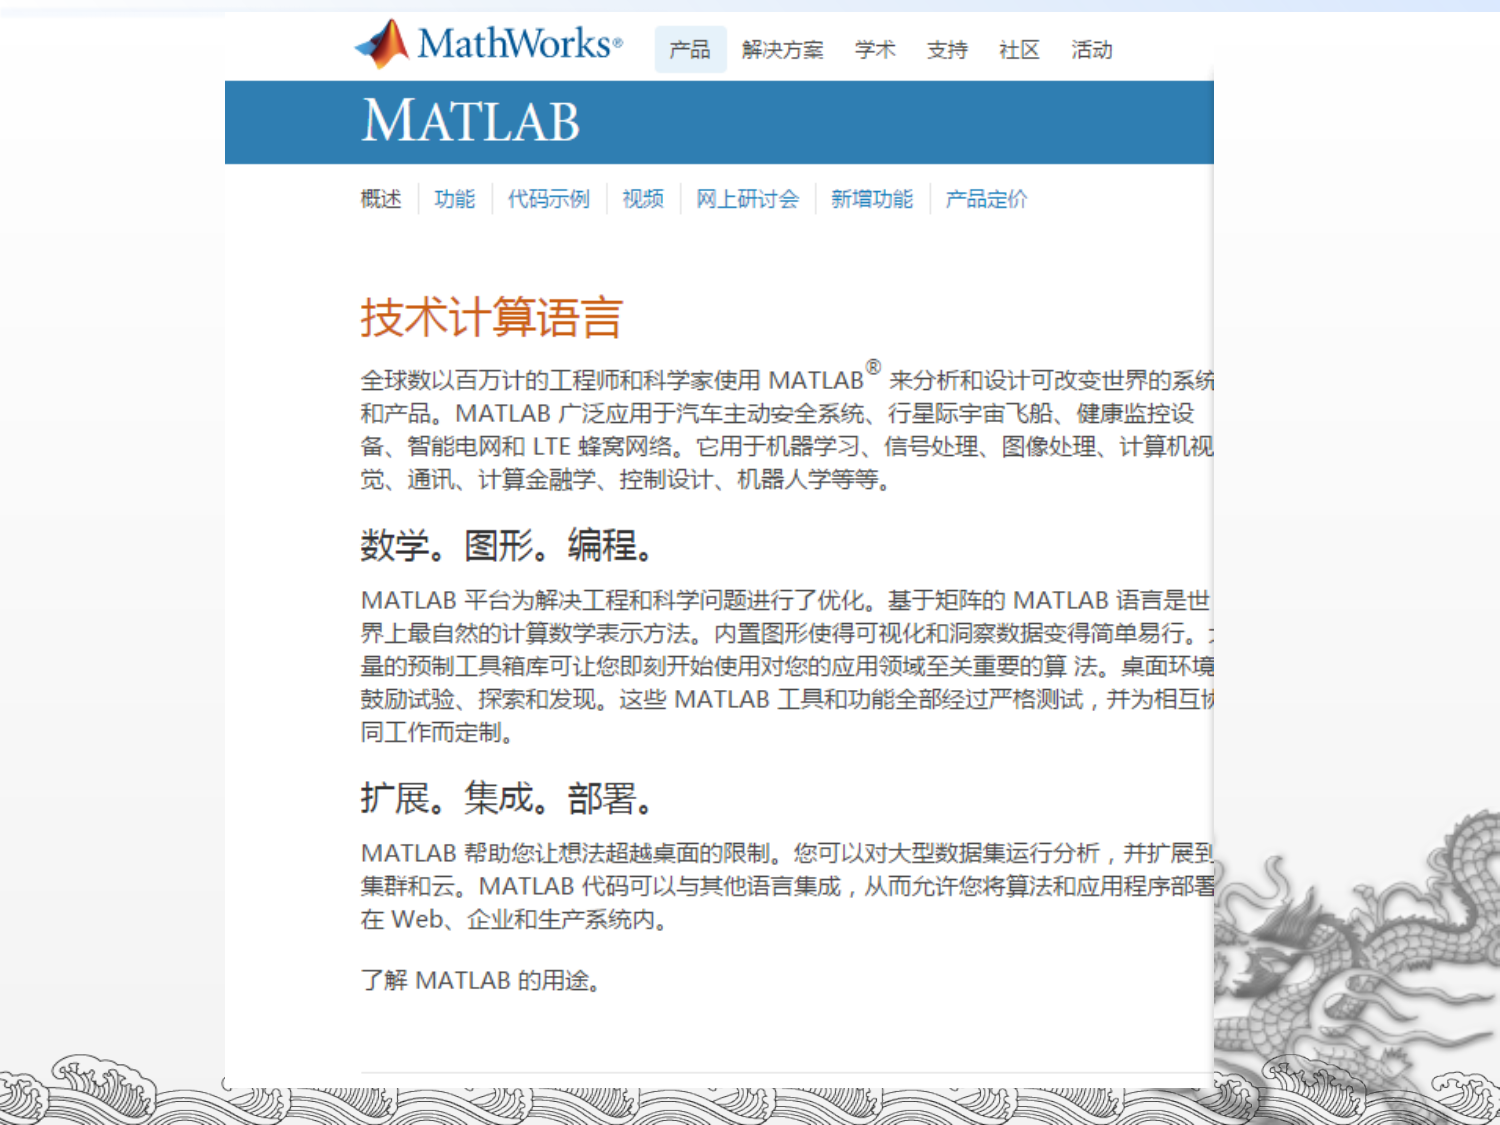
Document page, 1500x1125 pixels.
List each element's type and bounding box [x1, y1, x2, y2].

picture [224, 11, 1215, 1088]
